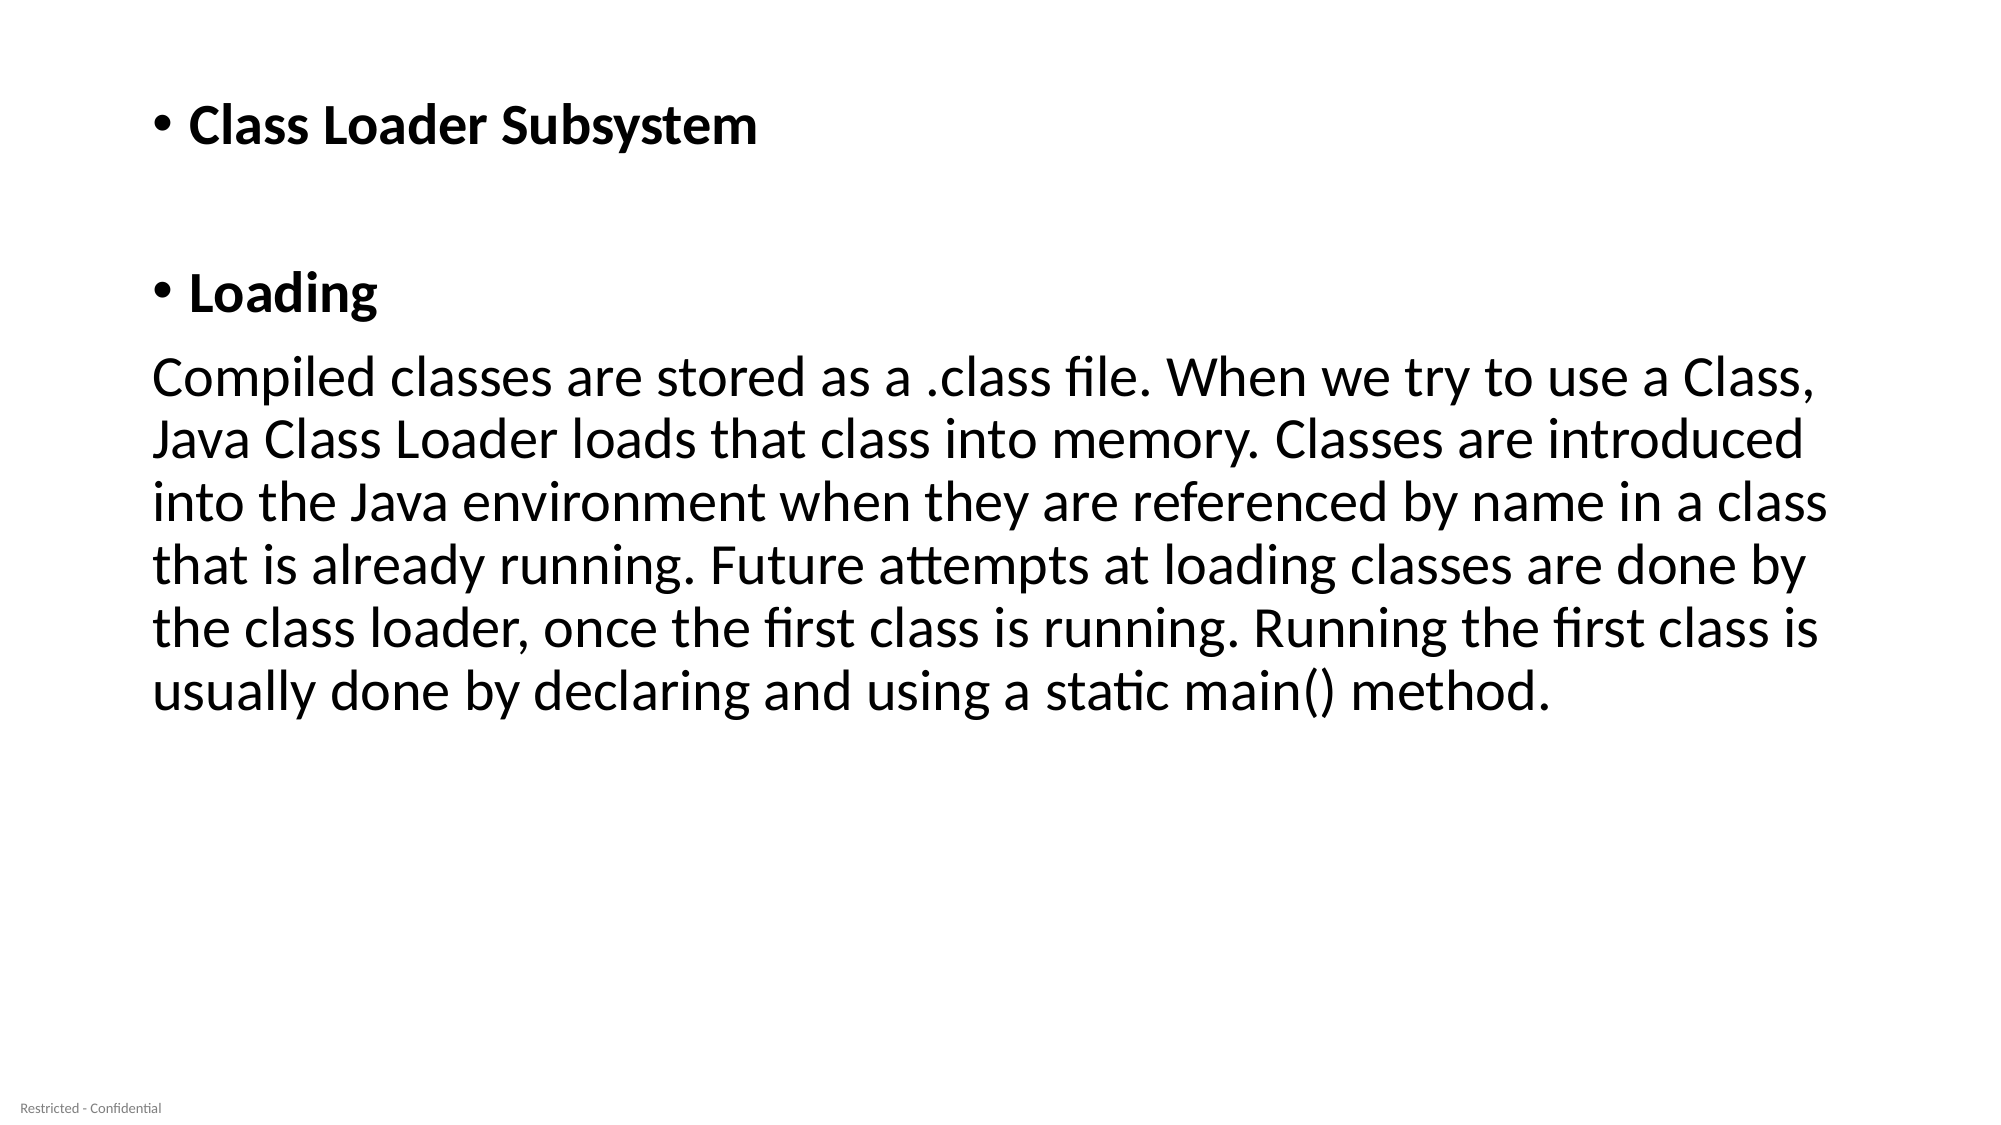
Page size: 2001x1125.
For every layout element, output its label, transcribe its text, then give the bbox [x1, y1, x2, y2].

list Class Loader Subsystem Loading Compiled classes are stored as a .class file. When we try to use a Class, Java Class Loader loads that class into memory. Classes are introduced into the Java environment when they are referenced by name in a class that is already running. Future attempts at loading classes are done by the class loader, once the first class is running. Running the first class is usually done by declaring and using a static main() method. [137, 86, 1863, 1014]
